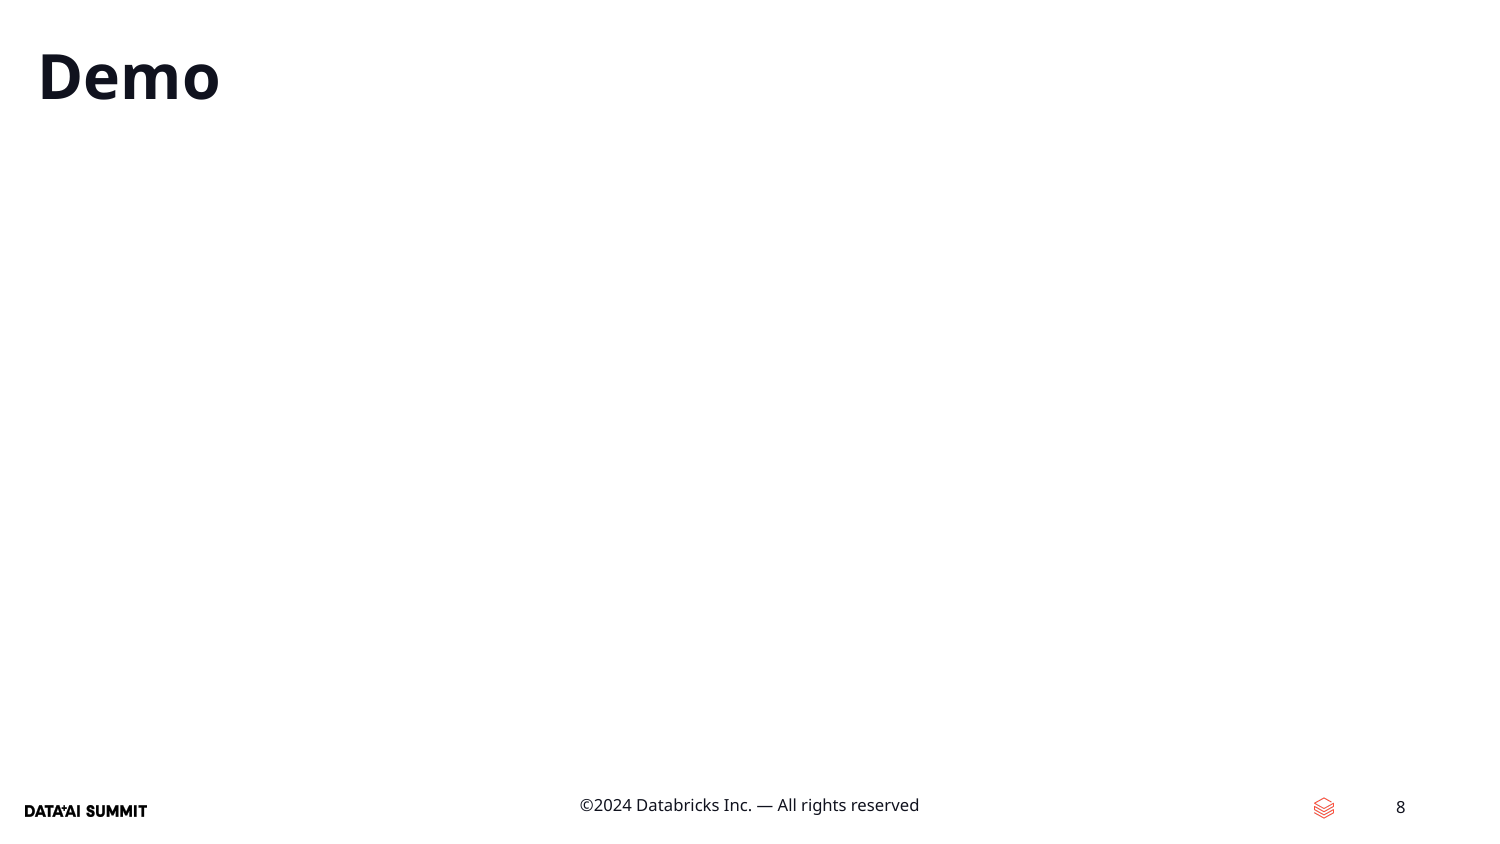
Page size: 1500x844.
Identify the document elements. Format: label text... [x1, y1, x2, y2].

picture [1312, 796, 1336, 820]
title Demo [37, 37, 1332, 114]
slide_number 8 [1365, 796, 1406, 820]
picture [25, 805, 147, 817]
